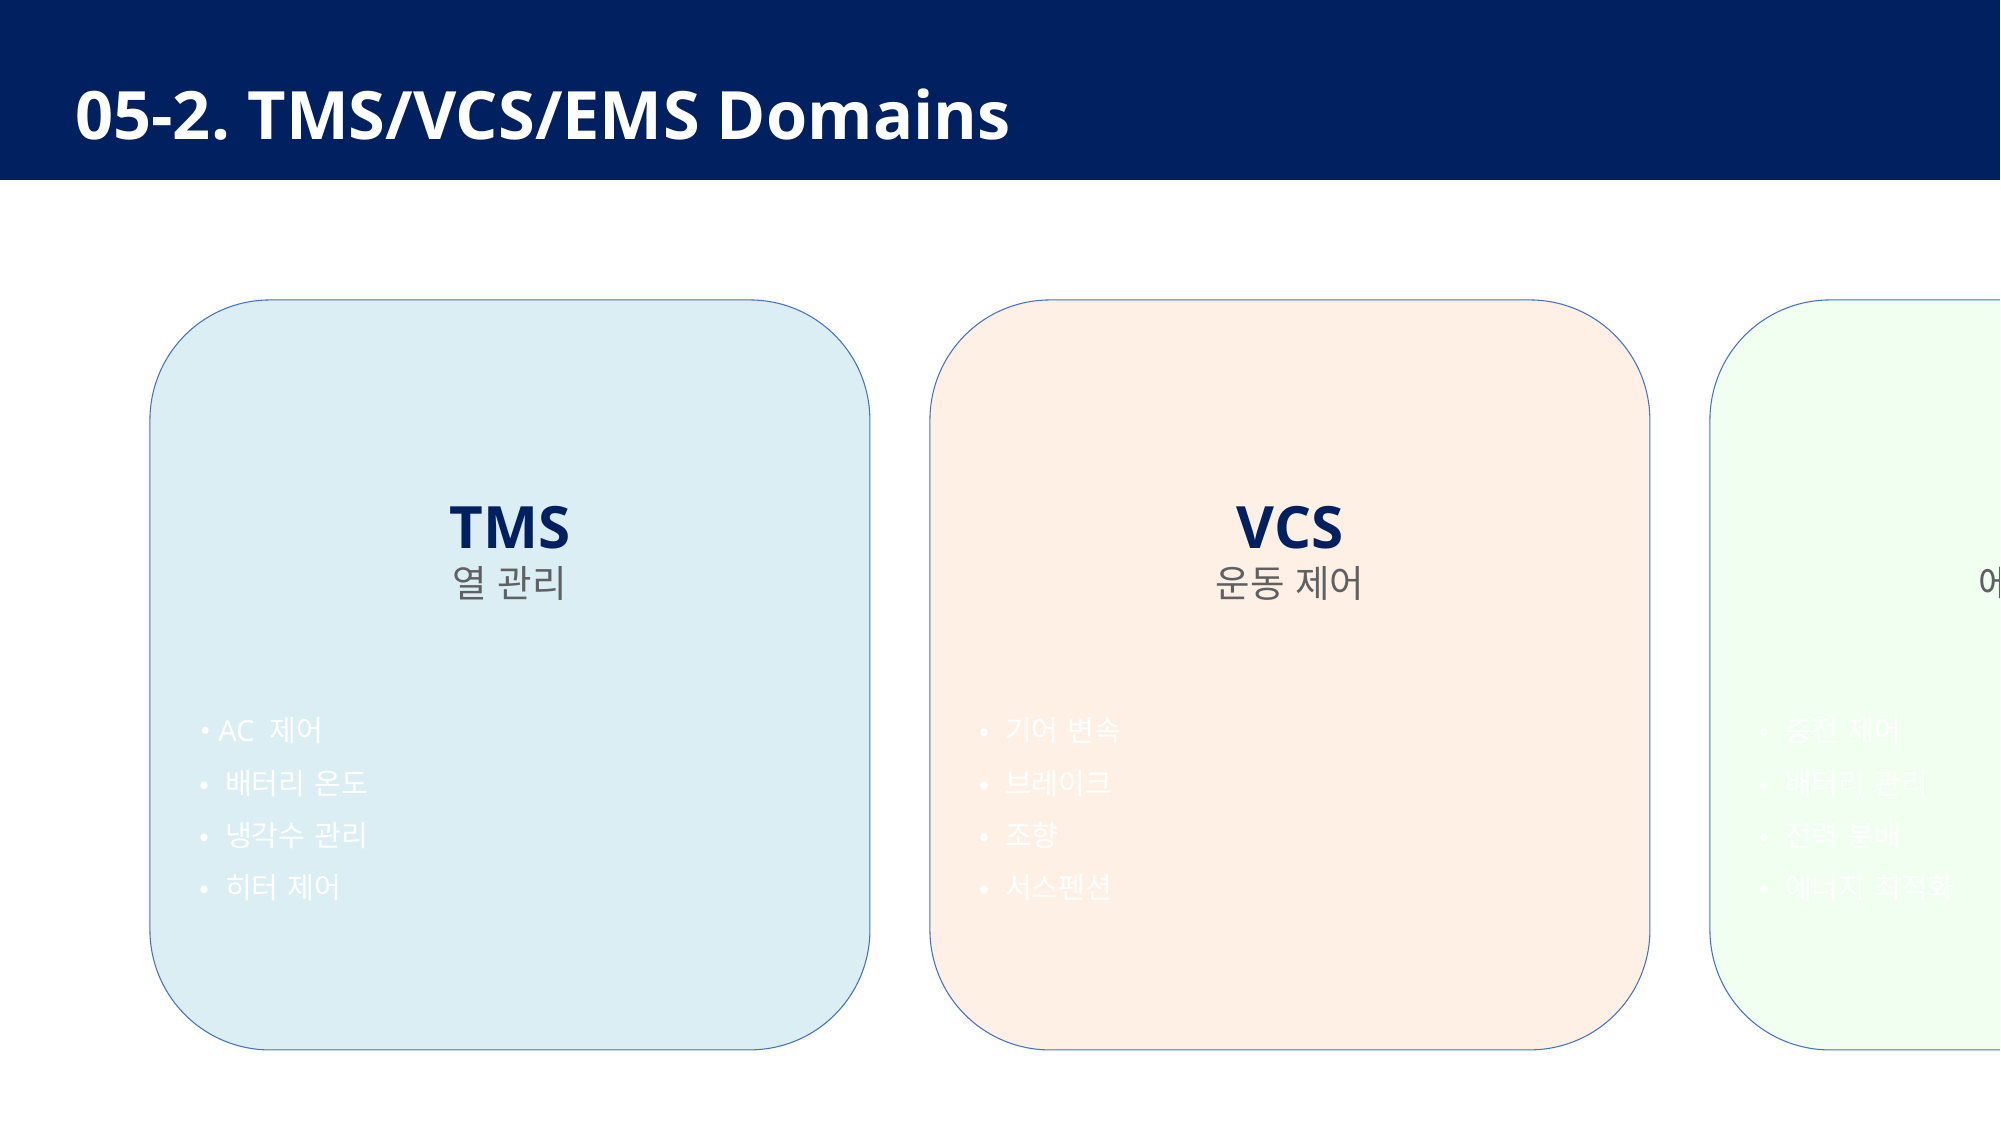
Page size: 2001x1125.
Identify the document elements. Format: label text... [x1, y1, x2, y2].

text_box 05-2. TMS/VCS/EMS Domains [0, 0, 2000, 180]
text_box VCS 운동 제어 • 기어 변속 • 브레이크 • 조향 • 서스펜션 [929, 299, 1651, 1051]
text_box EMS 에너지 관리 • 충전 제어 • 배터리 관리 • 전력 분배 • 에너지 최적화 [1709, 299, 2000, 1051]
text_box TMS 열 관리 • AC 제어 • 배터리 온도 • 냉각수 관리 • 히터 제어 [149, 299, 871, 1051]
